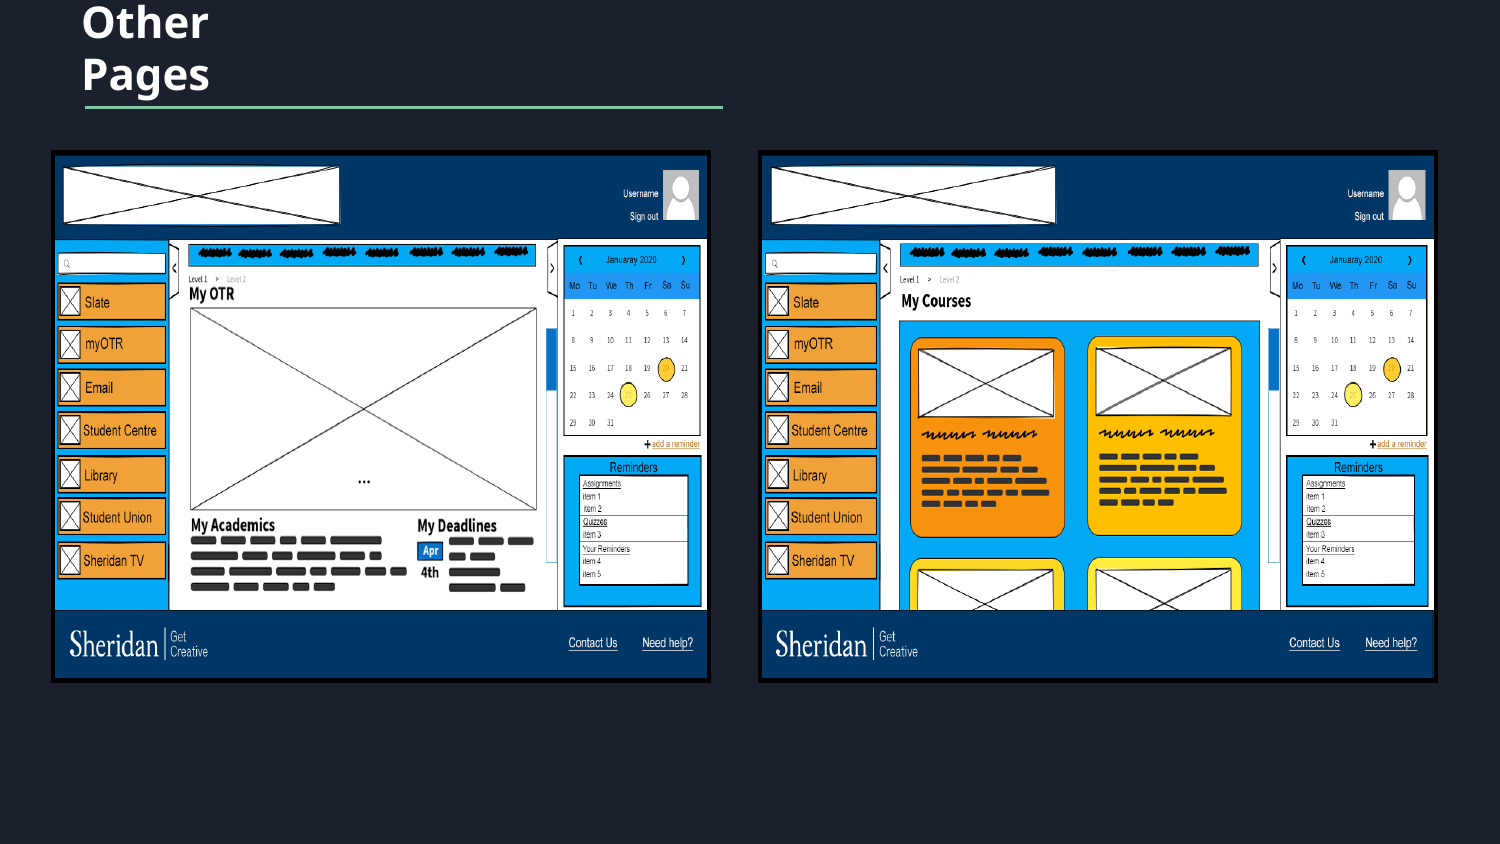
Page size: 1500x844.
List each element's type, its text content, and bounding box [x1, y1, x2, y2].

picture [59, 543, 165, 578]
picture [761, 153, 1435, 679]
picture [59, 456, 165, 492]
picture [59, 327, 165, 363]
list Other Pages [66, 27, 357, 115]
picture [765, 253, 875, 274]
picture [766, 327, 876, 363]
picture [58, 253, 164, 274]
picture [59, 498, 165, 534]
picture [766, 498, 876, 534]
picture [54, 153, 708, 679]
picture [766, 412, 876, 448]
picture [766, 284, 876, 319]
picture [766, 456, 876, 492]
picture [766, 370, 876, 405]
picture [59, 284, 165, 319]
picture [59, 412, 165, 448]
picture [59, 370, 165, 405]
picture [766, 543, 876, 578]
